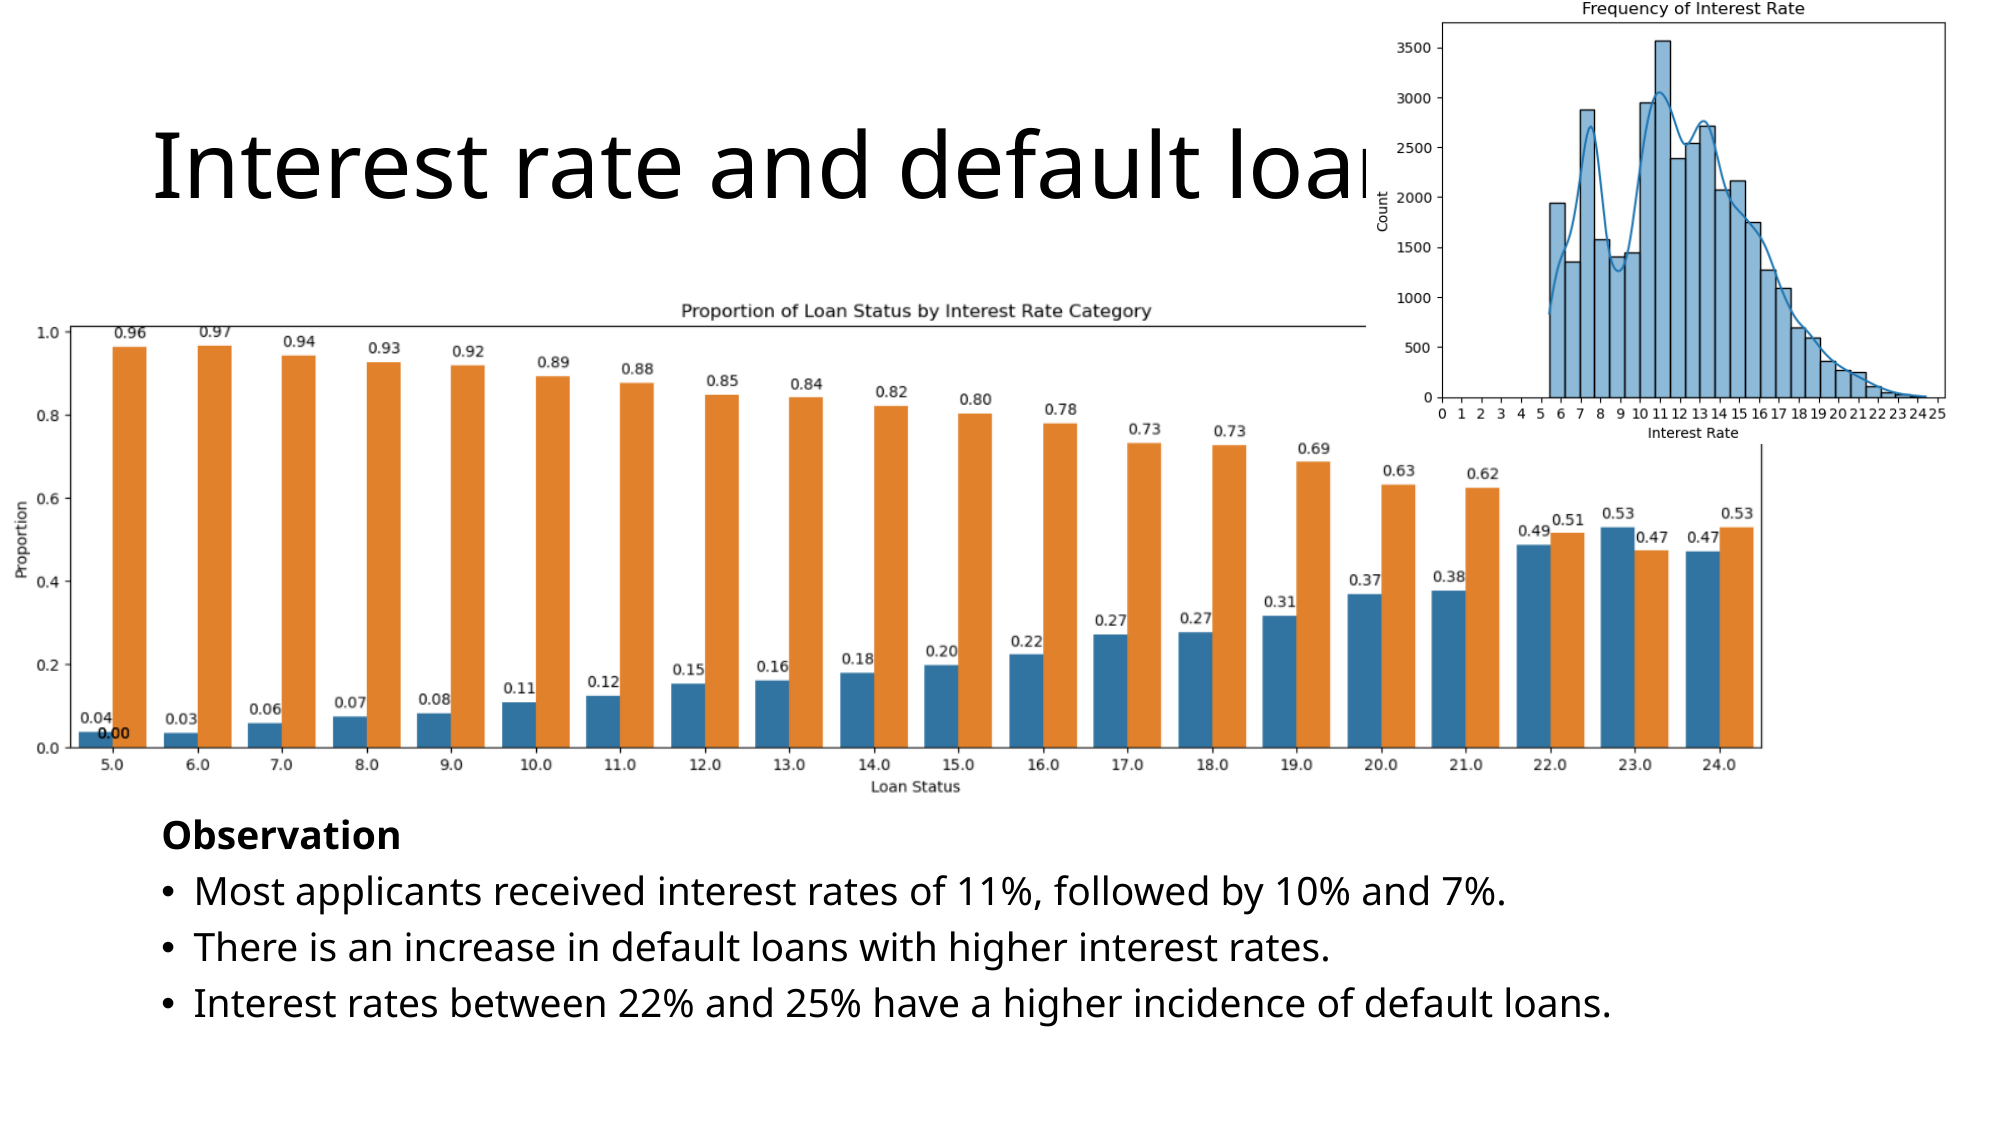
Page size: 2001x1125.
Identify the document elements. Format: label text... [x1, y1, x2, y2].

title Interest rate and default loans [137, 59, 1366, 278]
picture [0, 0, 1971, 799]
text_box Observation Most applicants received interest rates of 11%, followed by 10% and 7%. There is an increase in default loans with higher interest rates. Interest rates between 22% and 25% have a higher incidence of default loans. [146, 808, 1662, 1051]
